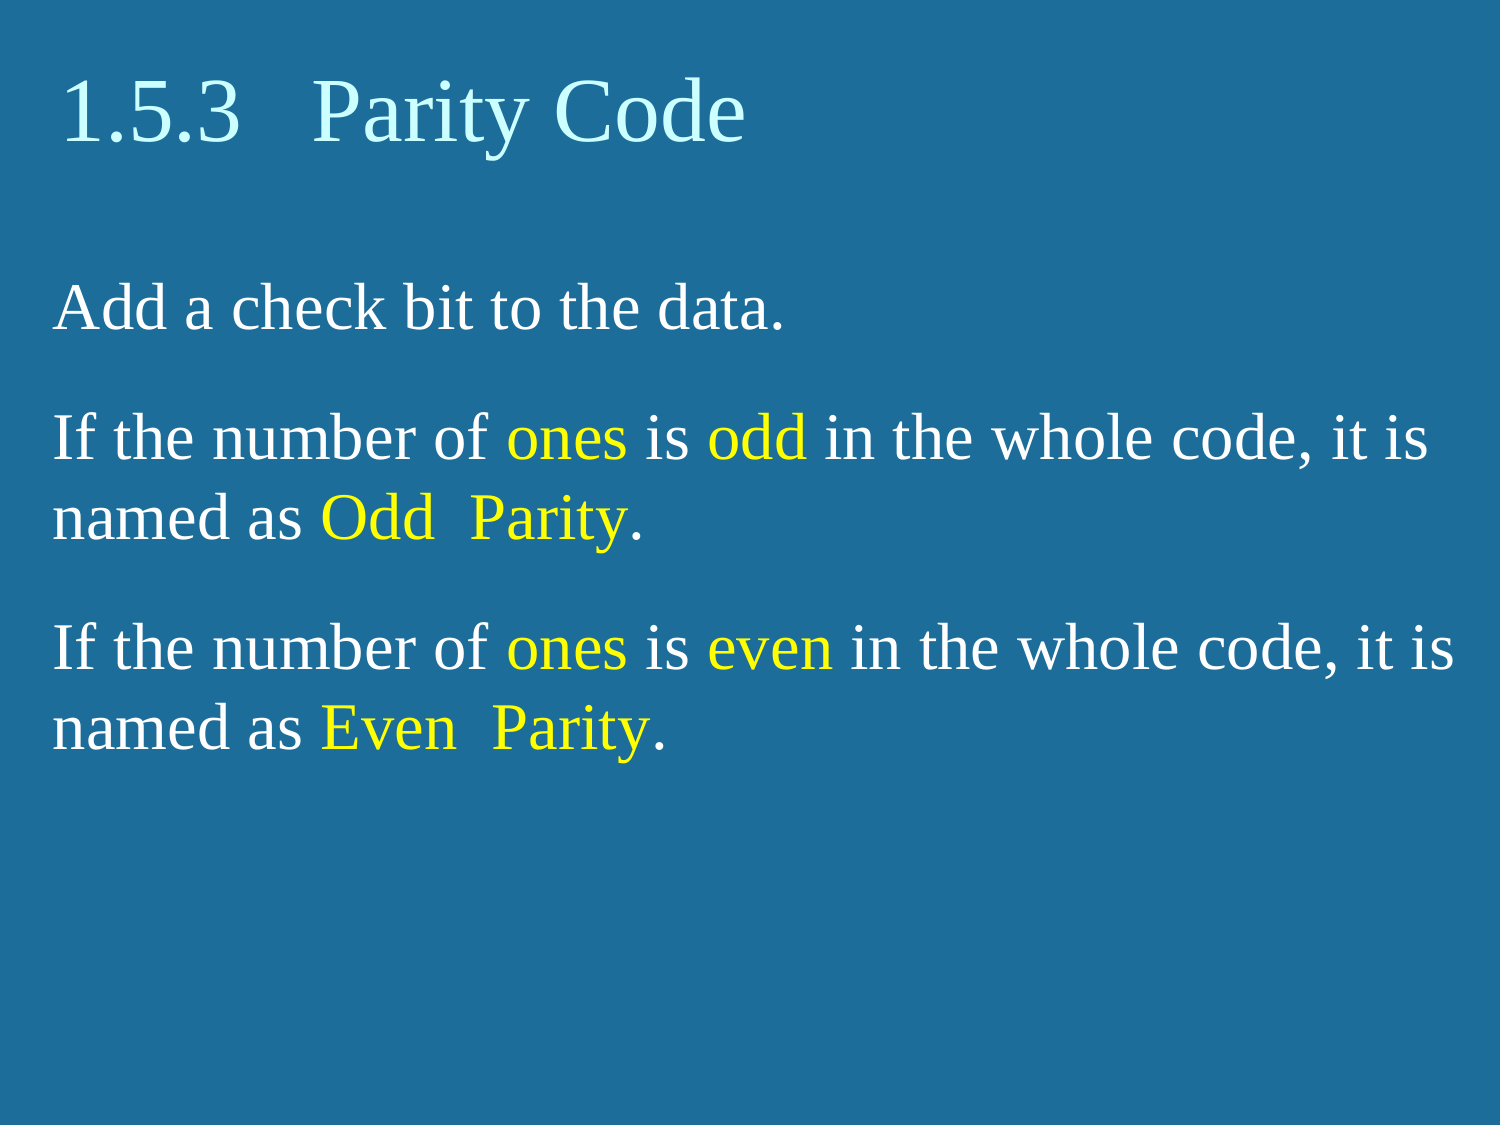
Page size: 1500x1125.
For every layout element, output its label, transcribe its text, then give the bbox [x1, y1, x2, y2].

text_box Add a check bit to the data. If the number of ones is odd in the whole code, it is named as Odd Parity. If the number of ones is even in the whole code, it is named as Even Parity. [38, 255, 1500, 770]
title 1.5.3 Parity Code [44, 42, 1495, 168]
